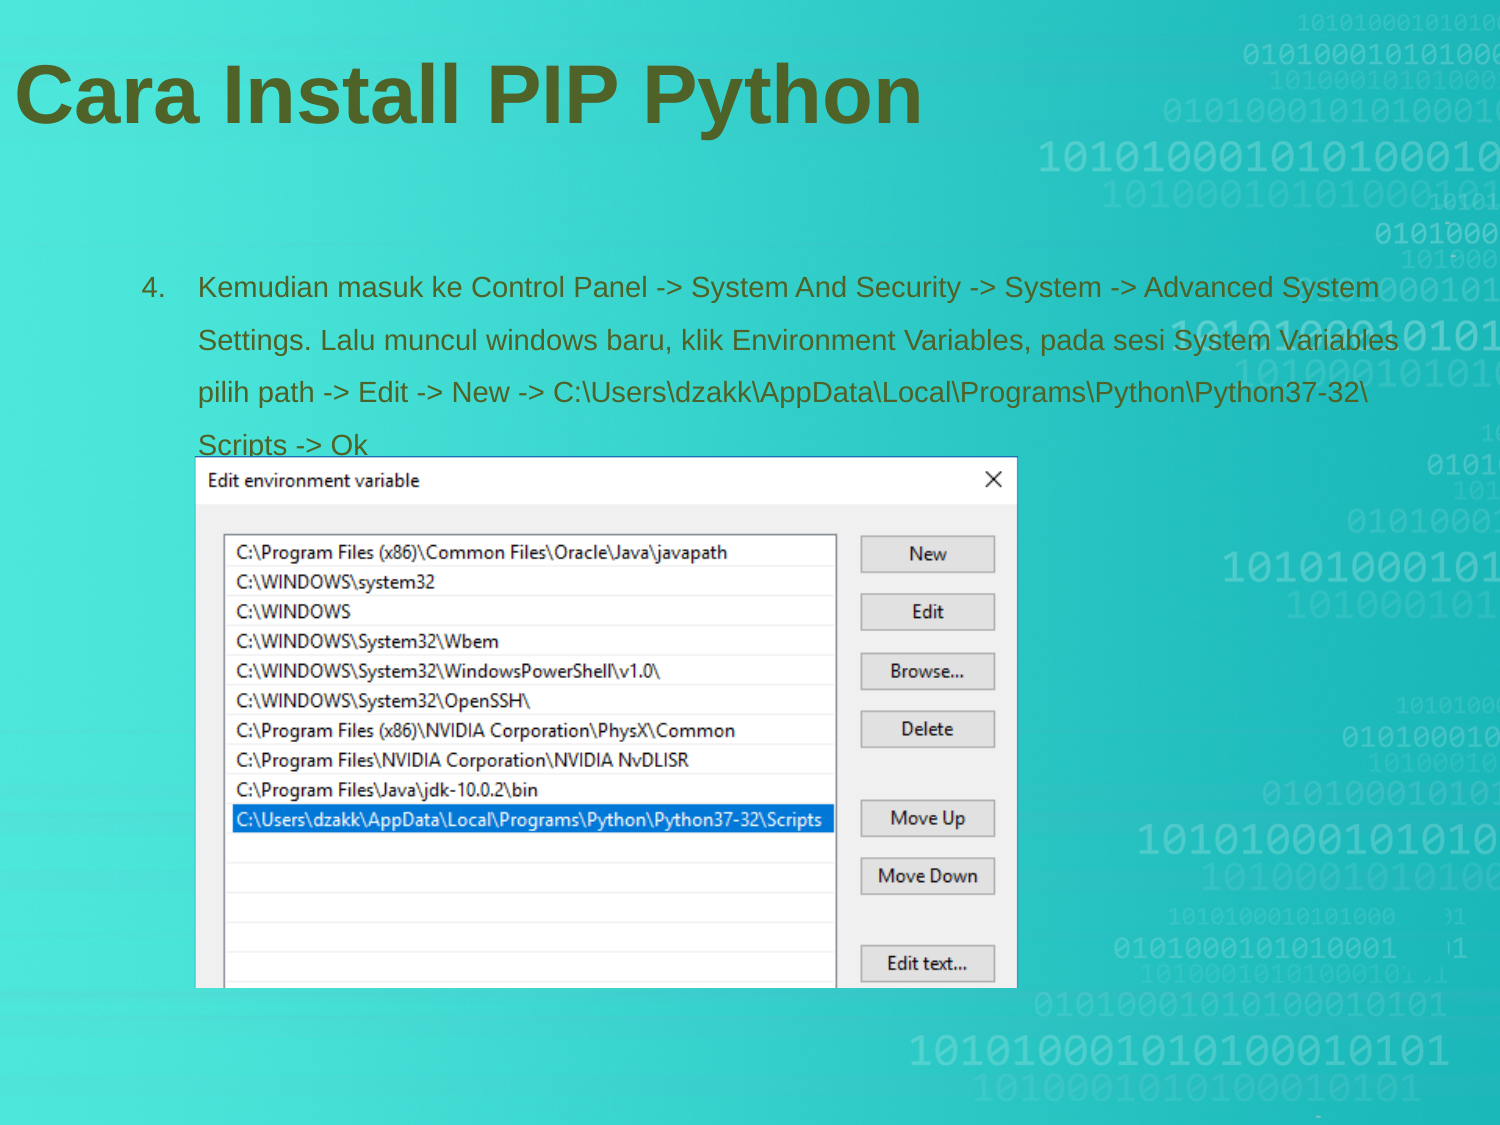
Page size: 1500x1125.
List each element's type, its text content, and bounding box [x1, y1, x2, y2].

title Cara Install PIP Python [0, 2, 1500, 179]
picture [0, 179, 1500, 1125]
list Kemudian masuk ke Control Panel -> System And Security -> System -> Advanced System Settings. Lalu muncul windows baru, klik Environment Variables, pada sesi System Variables pilih path -> Edit -> New -> C:\Users\dzakk\AppData\Local\Programs\Python\Python37-32\Scripts -> Ok [76, 243, 1427, 1071]
